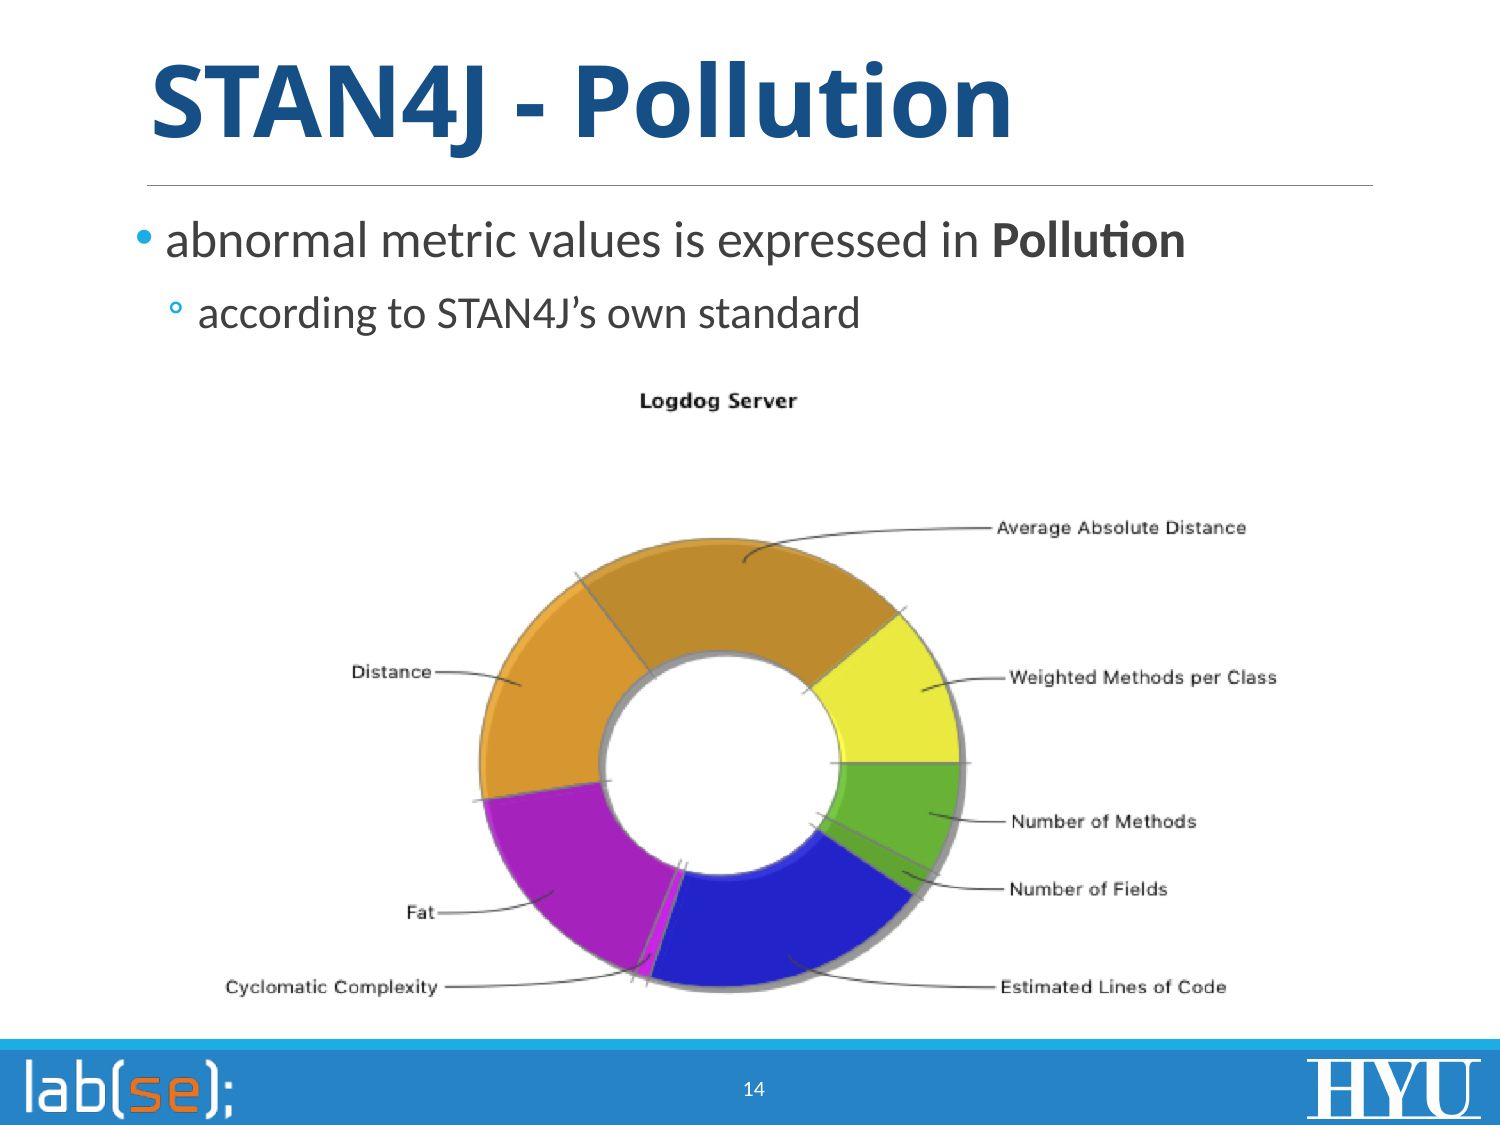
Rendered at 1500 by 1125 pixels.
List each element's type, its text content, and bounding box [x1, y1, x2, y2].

text_box abnormal metric values is expressed in Pollution according to STAN4J’s own standard [135, 204, 1373, 1020]
picture [18, 1050, 240, 1125]
picture [205, 377, 1302, 1009]
title STAN4J - Pollution [135, 47, 1373, 166]
slide_number 14 [673, 1057, 835, 1118]
picture [1307, 1059, 1481, 1119]
